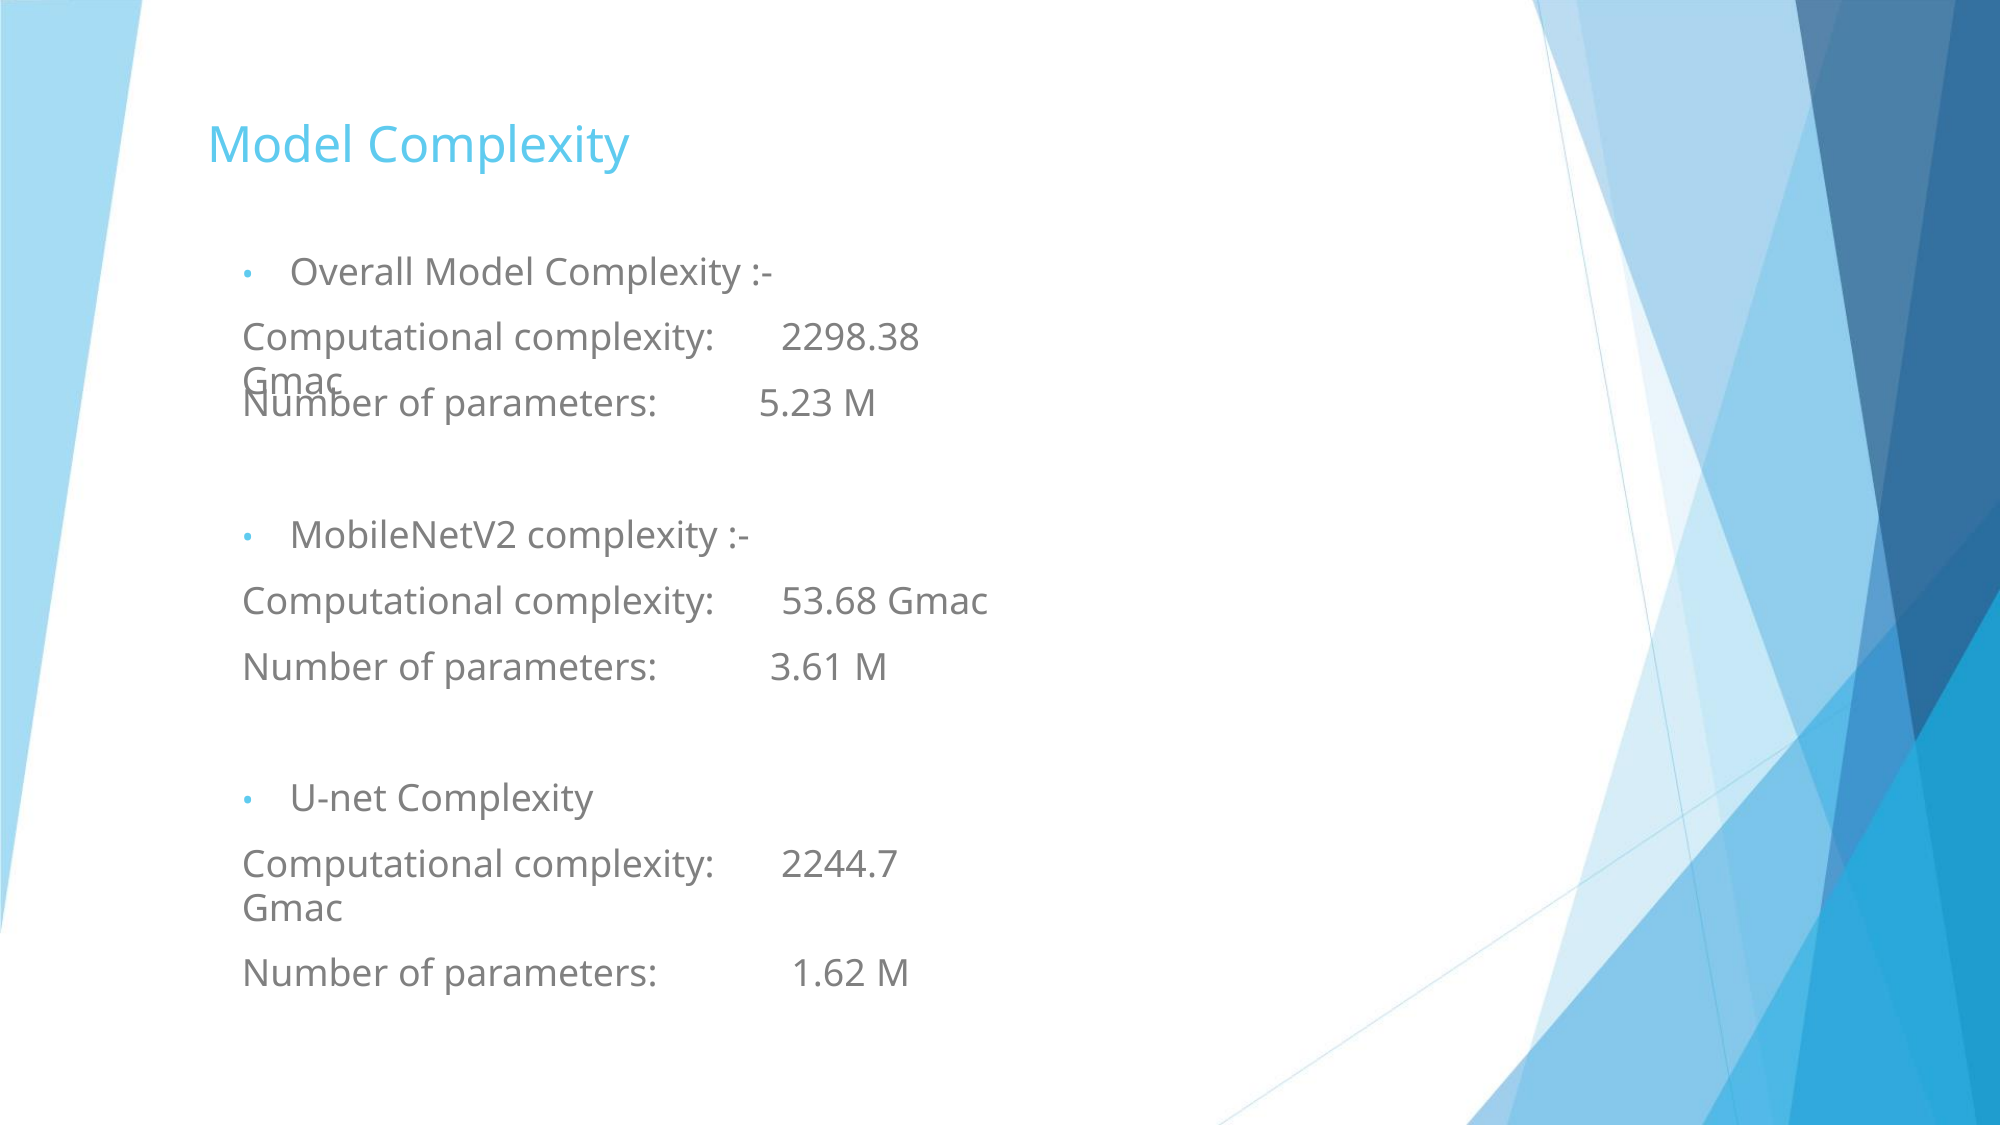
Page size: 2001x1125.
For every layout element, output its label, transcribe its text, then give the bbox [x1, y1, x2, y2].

text_box • MobileNetV2 complexity :- [241, 512, 760, 557]
text_box Computational complexity: 2298.38 Gmac [241, 314, 1029, 402]
text_box Model Complexity [207, 114, 631, 173]
text_box Computational complexity: 53.68 Gmac [241, 578, 990, 622]
text_box 5.23 M [758, 380, 895, 425]
text_box • Overall Model Complexity :- [241, 249, 784, 293]
text_box Number of parameters: [241, 644, 660, 688]
text_box Number of parameters: [241, 380, 660, 425]
text_box Computational complexity: 2244.7 Gmac Number of parameters: 1.62 M [241, 841, 1010, 995]
text_box 3.61 M [769, 644, 906, 688]
text_box [0, 0, 2000, 1125]
text_box • U-net Complexity [241, 775, 608, 820]
